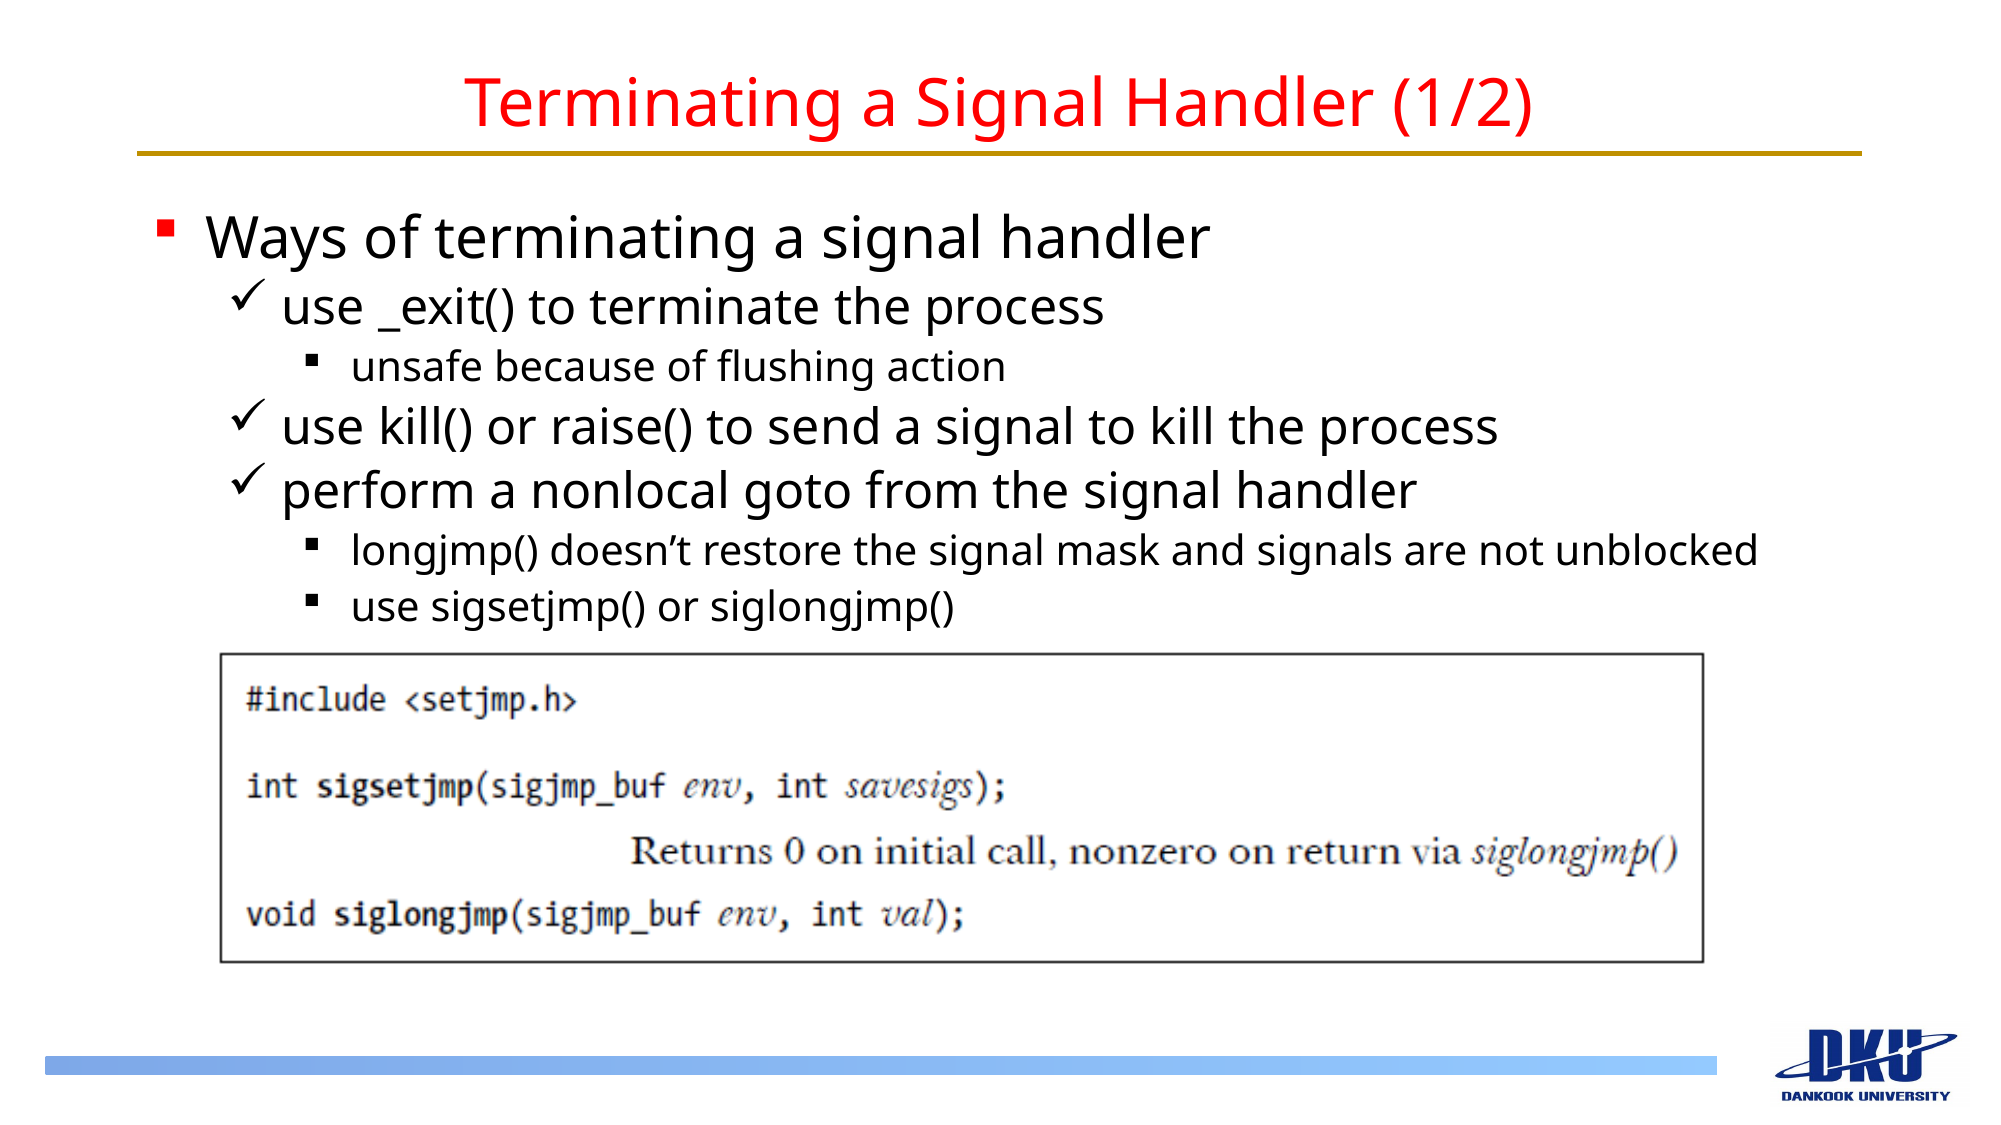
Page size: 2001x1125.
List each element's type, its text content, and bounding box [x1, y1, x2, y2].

text_box [45, 1056, 1718, 1075]
list Ways of terminating a signal handler use _exit() to terminate the process unsafe because of flushing action use kill() or raise() to send a signal to kill the process perform a nonlocal goto from the signal handler longjmp() doesn’t restore the signal mask and signals are not unblocked use sigsetjmp() or siglongjmp() [137, 200, 1863, 1014]
picture [1769, 1021, 1970, 1108]
table_header Terminating a Signal Handler (1/2) [137, 48, 1862, 151]
picture [208, 637, 1717, 976]
